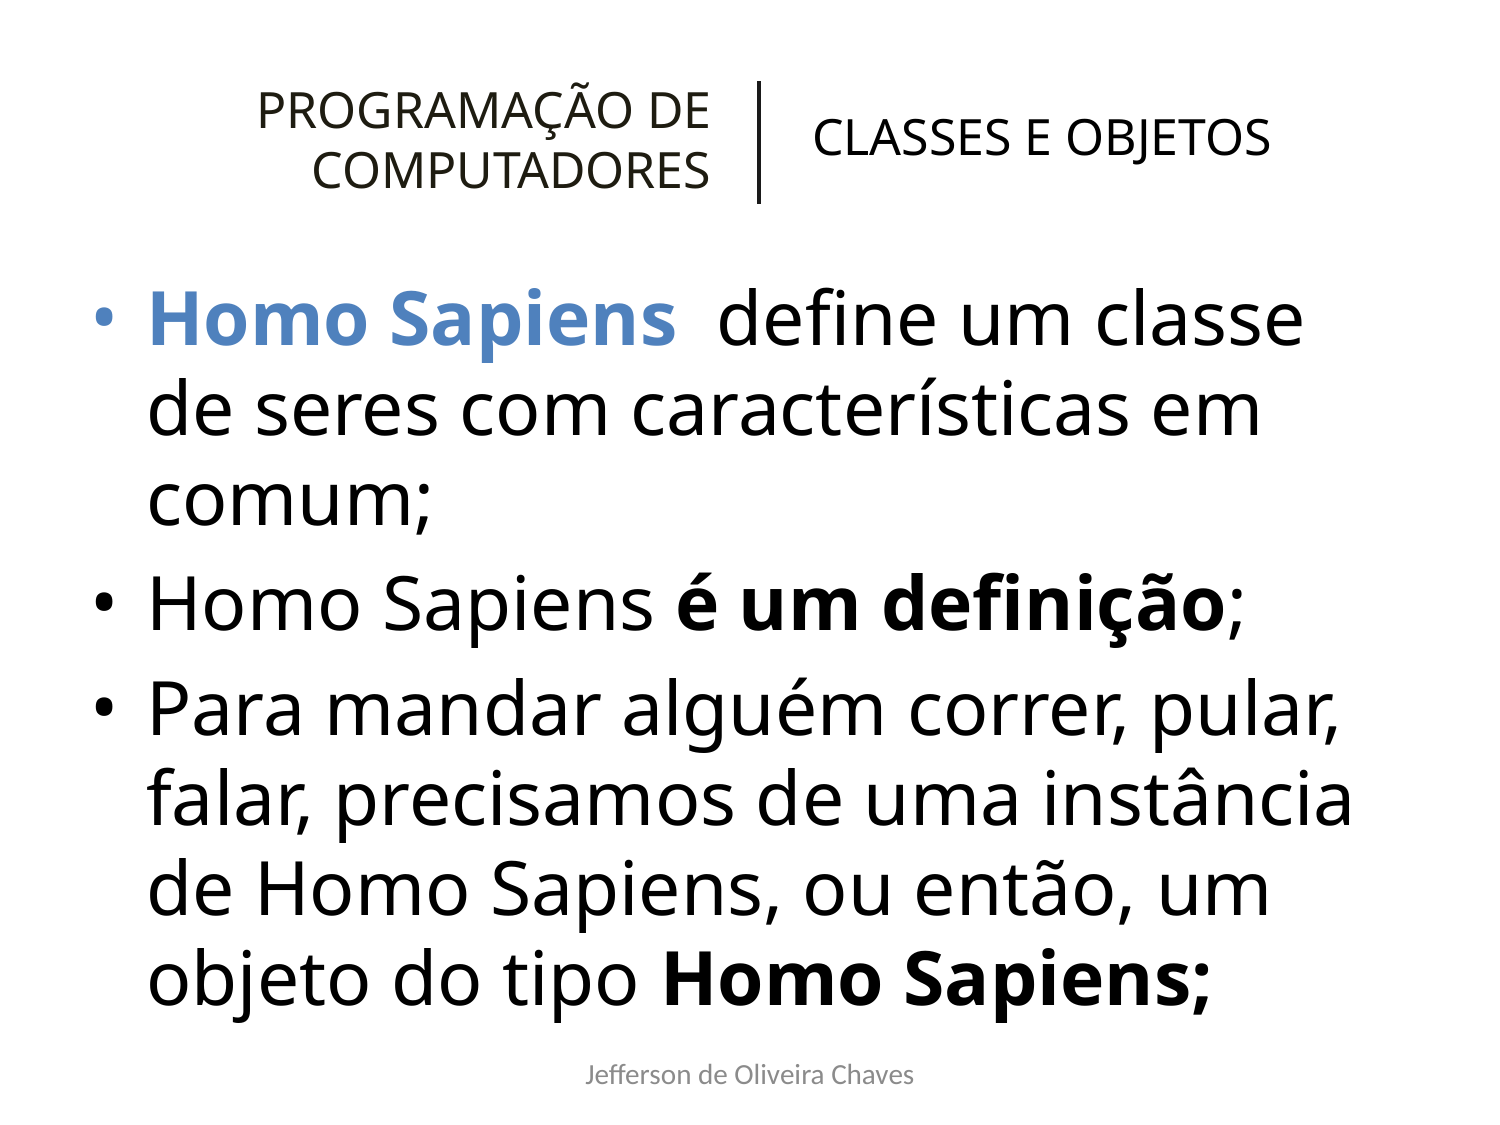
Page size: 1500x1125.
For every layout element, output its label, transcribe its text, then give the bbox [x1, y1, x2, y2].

list CLASSES E OBJETOS [797, 47, 1424, 225]
title PROGRAMAÇÃO DE COMPUTADORES [75, 45, 727, 233]
footer Jefferson de Oliveira Chaves [512, 1042, 988, 1103]
list Homo Sapiens define um classe de seres com características em comum; Homo Sapiens é um definição; Para mandar alguém correr, pular, falar, precisamos de uma instância de Homo Sapiens, ou então, um objeto do tipo Homo Sapiens; [75, 262, 1425, 1024]
